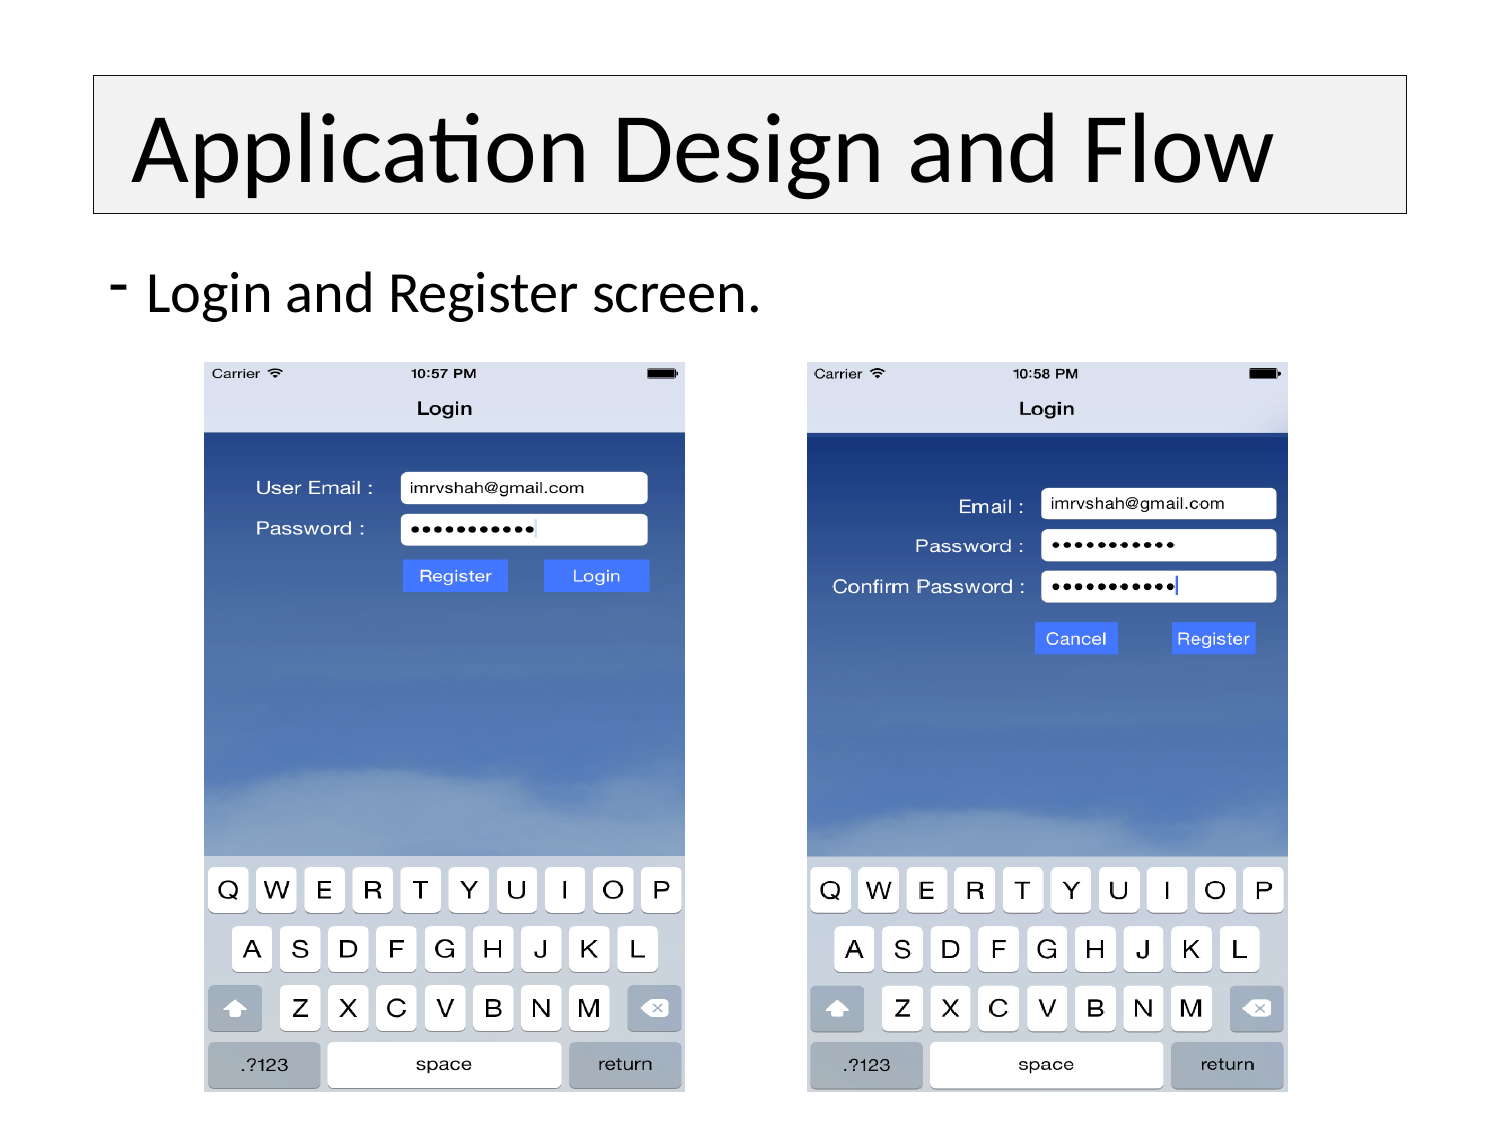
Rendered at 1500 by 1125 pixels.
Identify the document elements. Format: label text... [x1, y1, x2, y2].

picture [204, 362, 685, 1092]
list Login and Register screen. [93, 254, 1388, 969]
picture [807, 362, 1288, 1092]
title Application Design and Flow [93, 75, 1407, 214]
